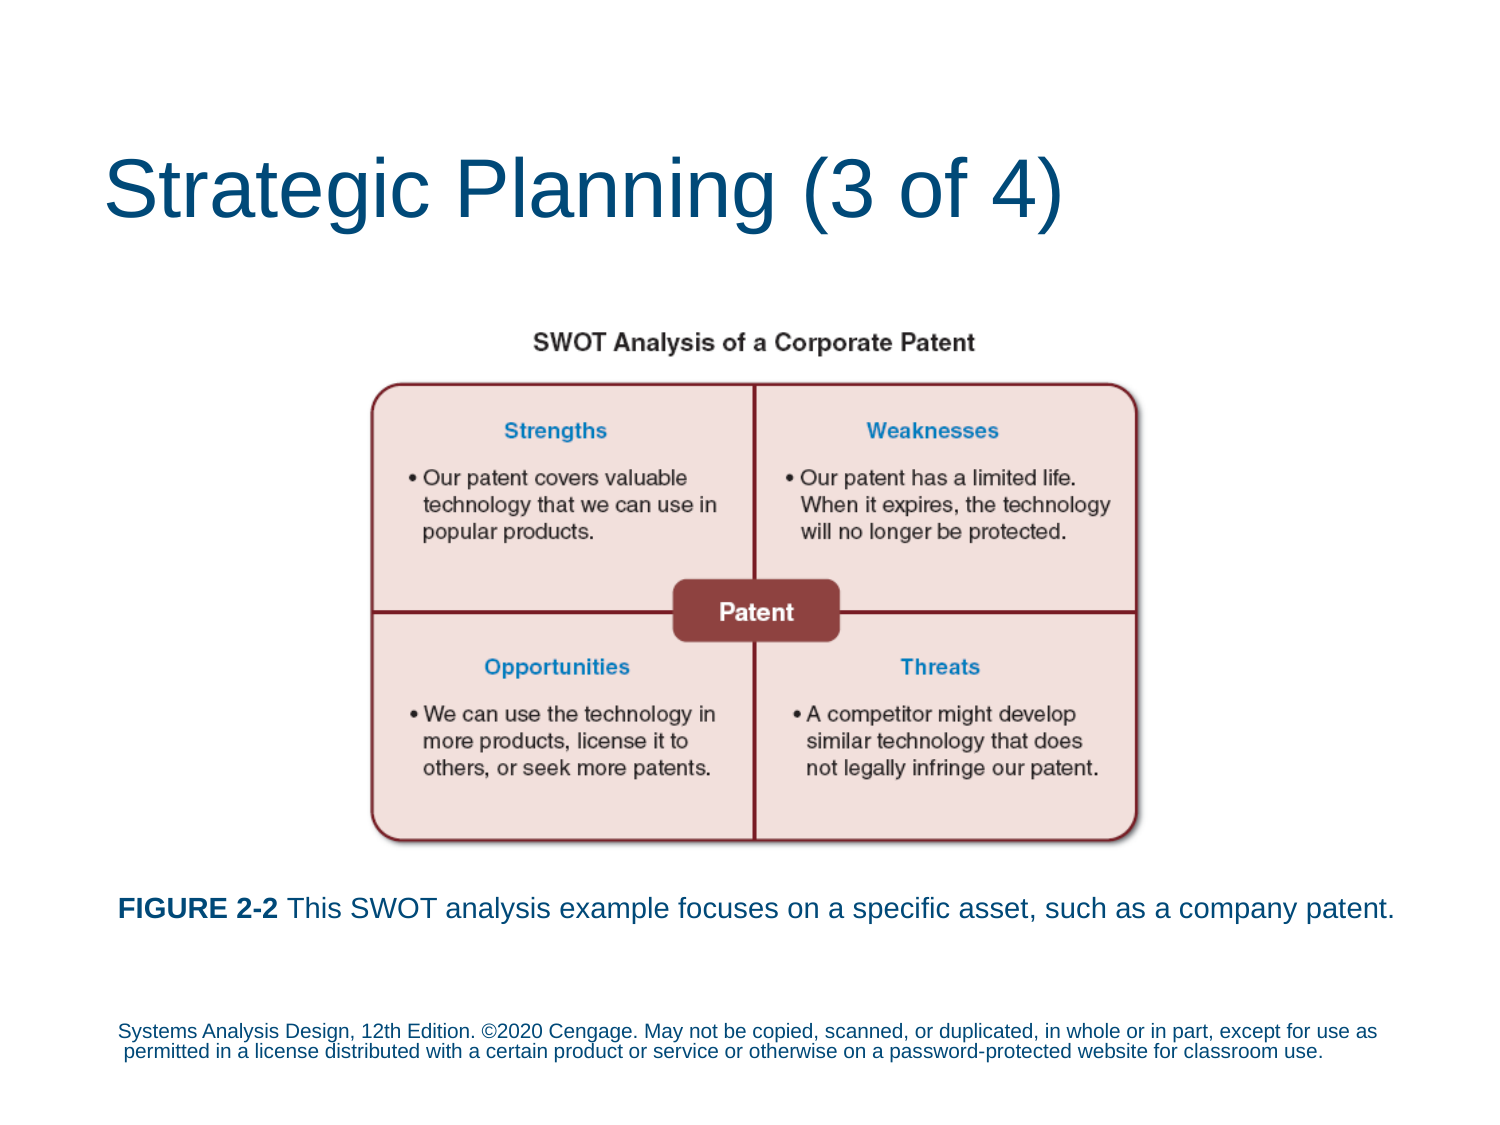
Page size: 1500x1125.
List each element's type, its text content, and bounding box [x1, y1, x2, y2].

picture [330, 315, 1170, 856]
footer Systems Analysis Design, 12th Edition. ©2020 Cengage. May not be copied, scanned, or duplicated, in whole or in part, except for use as permitted in a license distributed with a certain product or service or otherwise on a password-protected website for classroom use. [103, 1009, 1397, 1070]
title Strategic Planning (3 of 4) [103, 55, 1397, 243]
text_box FIGURE 2-2 This SWOT analysis example focuses on a specific asset, such as a company patent. [103, 882, 1475, 933]
